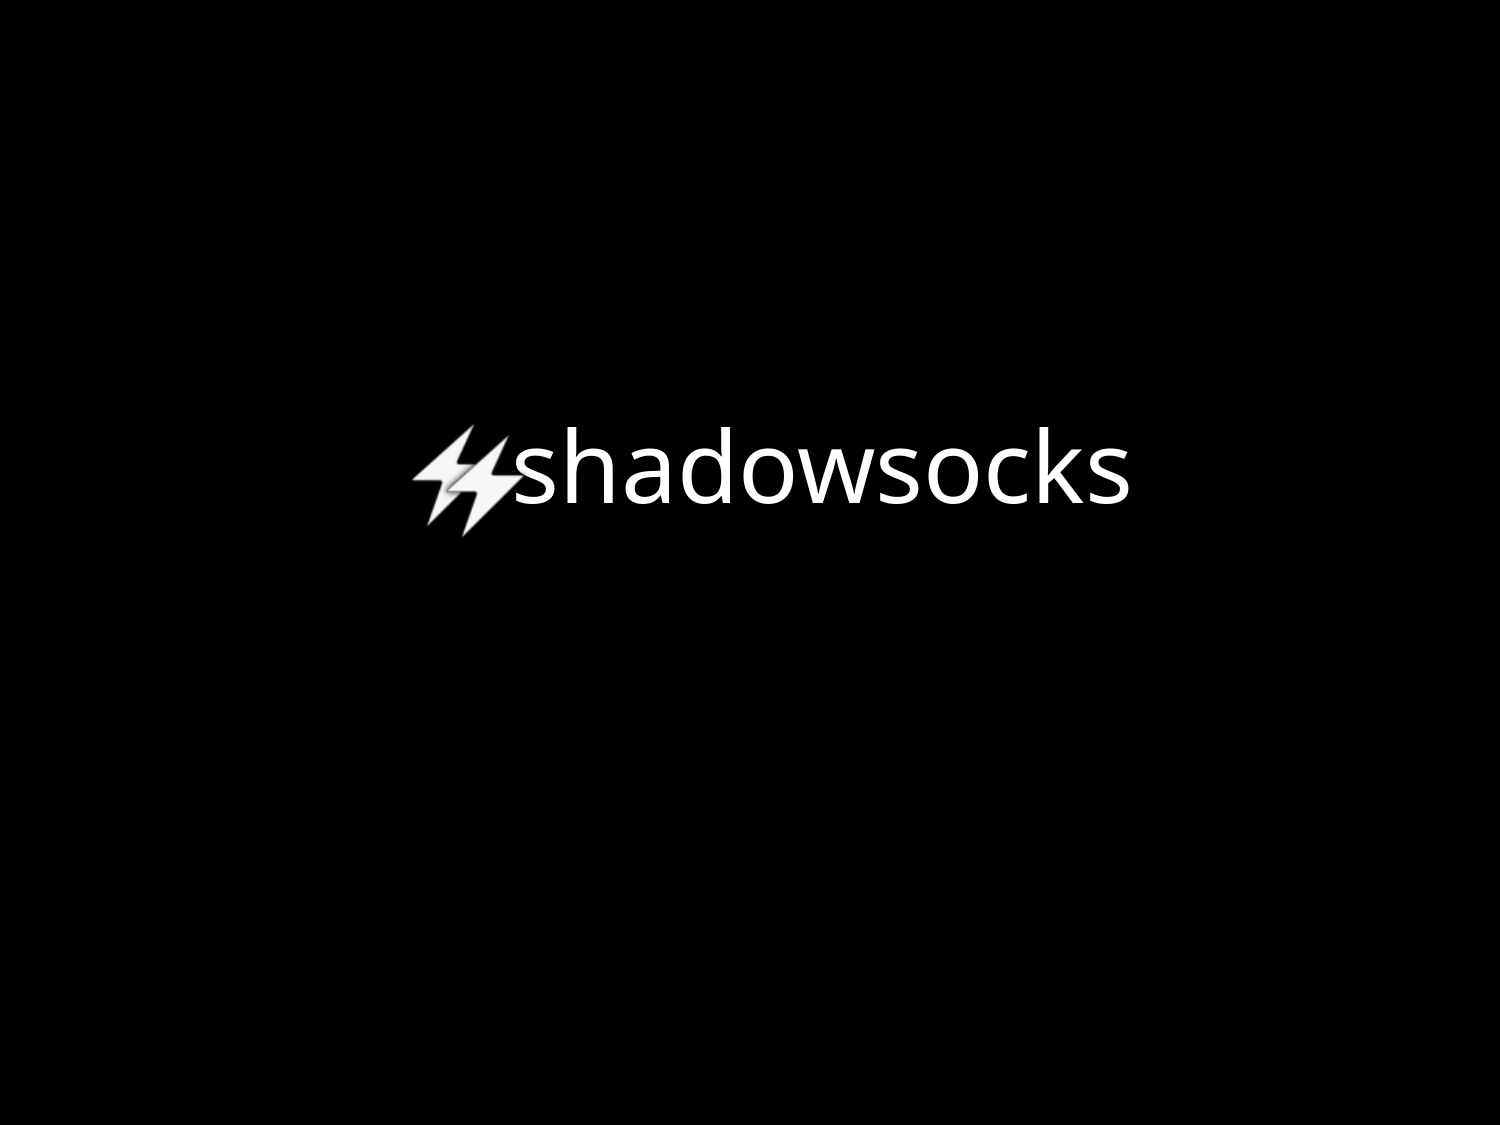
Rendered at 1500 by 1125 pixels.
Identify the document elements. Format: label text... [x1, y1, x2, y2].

picture [403, 416, 534, 546]
title shadowsocks [112, 66, 1388, 1040]
